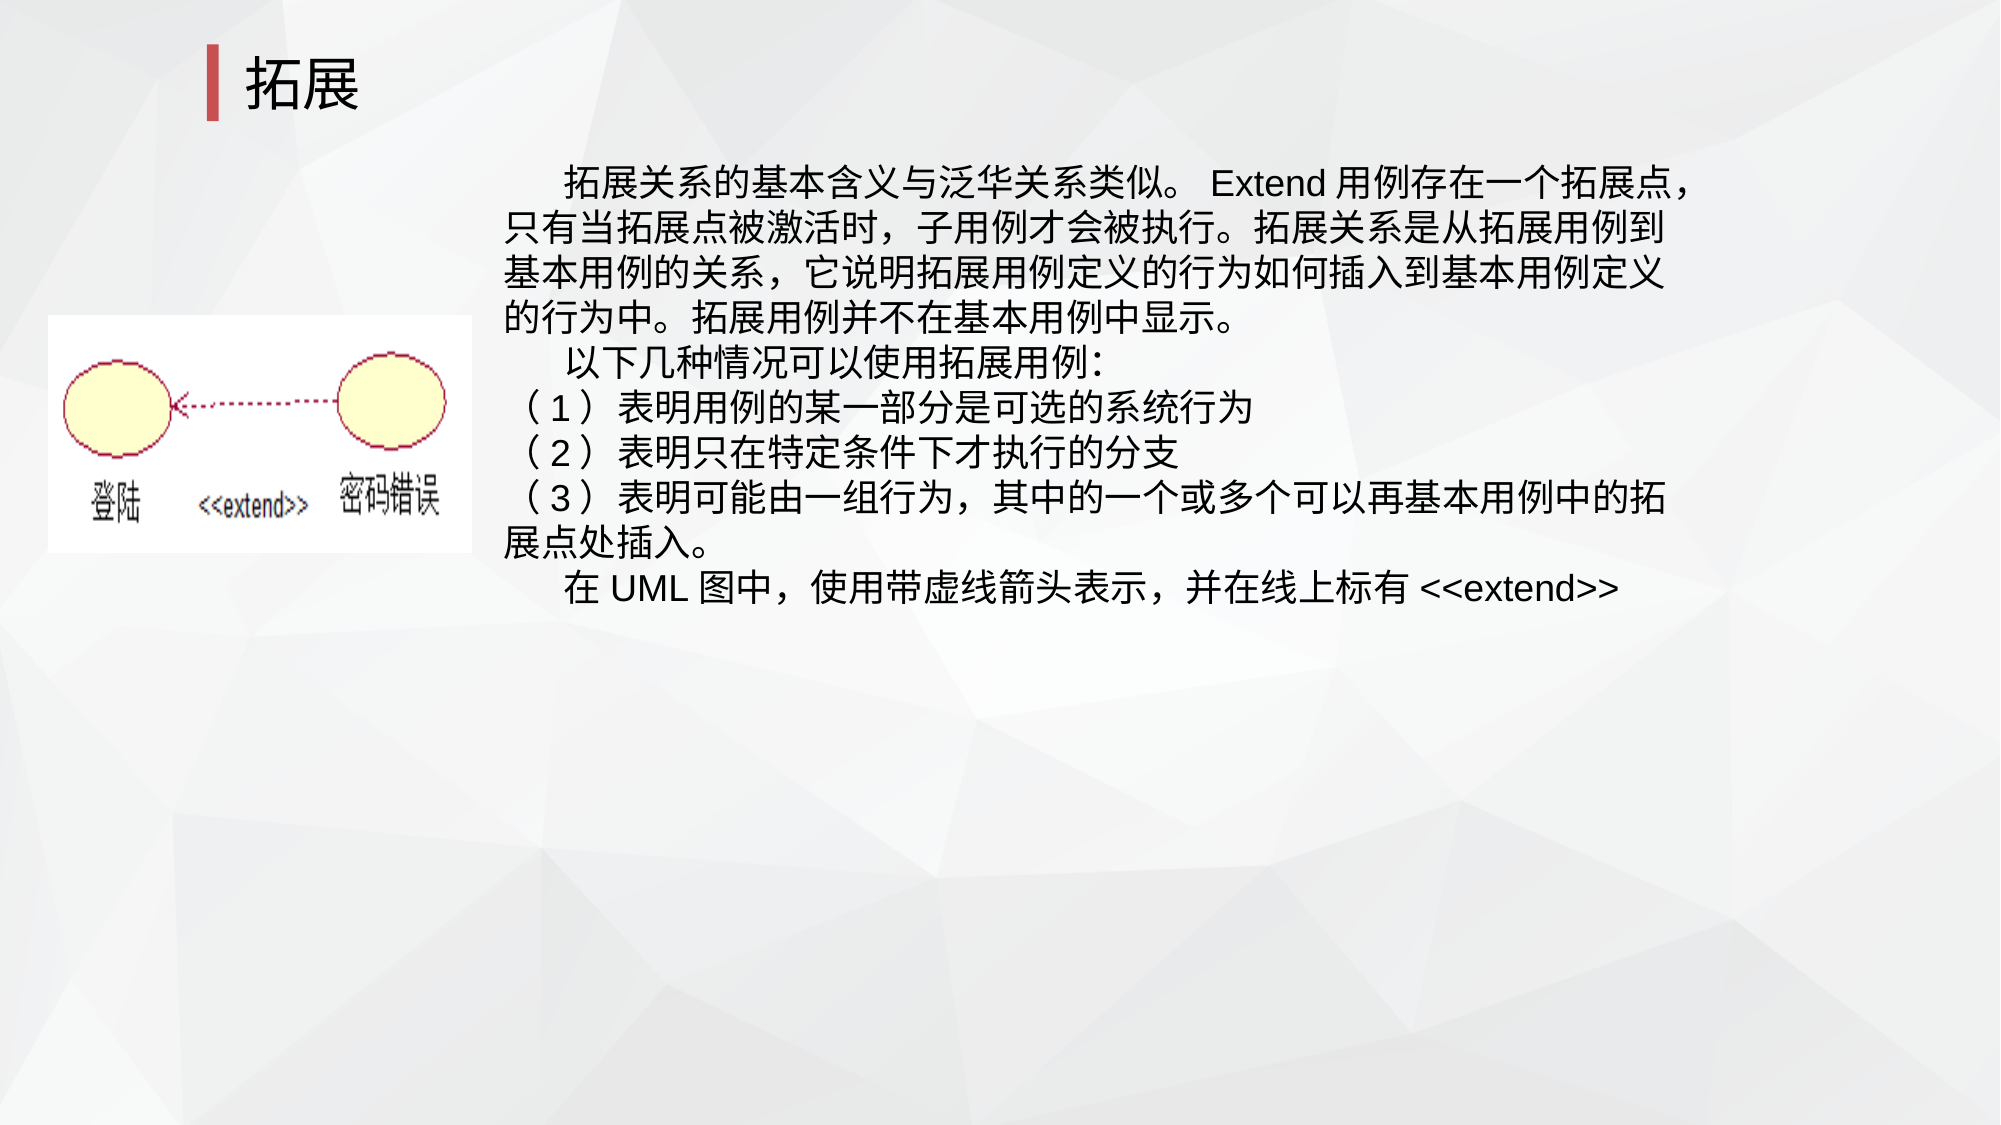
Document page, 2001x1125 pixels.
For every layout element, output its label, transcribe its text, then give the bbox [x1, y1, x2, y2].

text_box 拓展 [229, 39, 1073, 125]
picture [0, 0, 2000, 1125]
text_box [206, 43, 220, 122]
text_box 拓展关系的基本含义与泛华关系类似。Extend用例存在一个拓展点，只有当拓展点被激活时，子用例才会被执行。拓展关系是从拓展用例到基本用例的关系，它说明拓展用例定义的行为如何插入到基本用例定义的行为中。拓展用例并不在基本用例中显示。 以下几种情况可以使用拓展用例： （1）表明用例的某一部分是可选的系统行为 （2）表明只在特定条件下才执行的分支 （3）表明可能由一组行为，其中的一个或多个可以再基本用例中的拓展点处插入。 在UML图中，使用带虚线箭头表示，并在线上标有<<extend>> [488, 151, 1705, 662]
